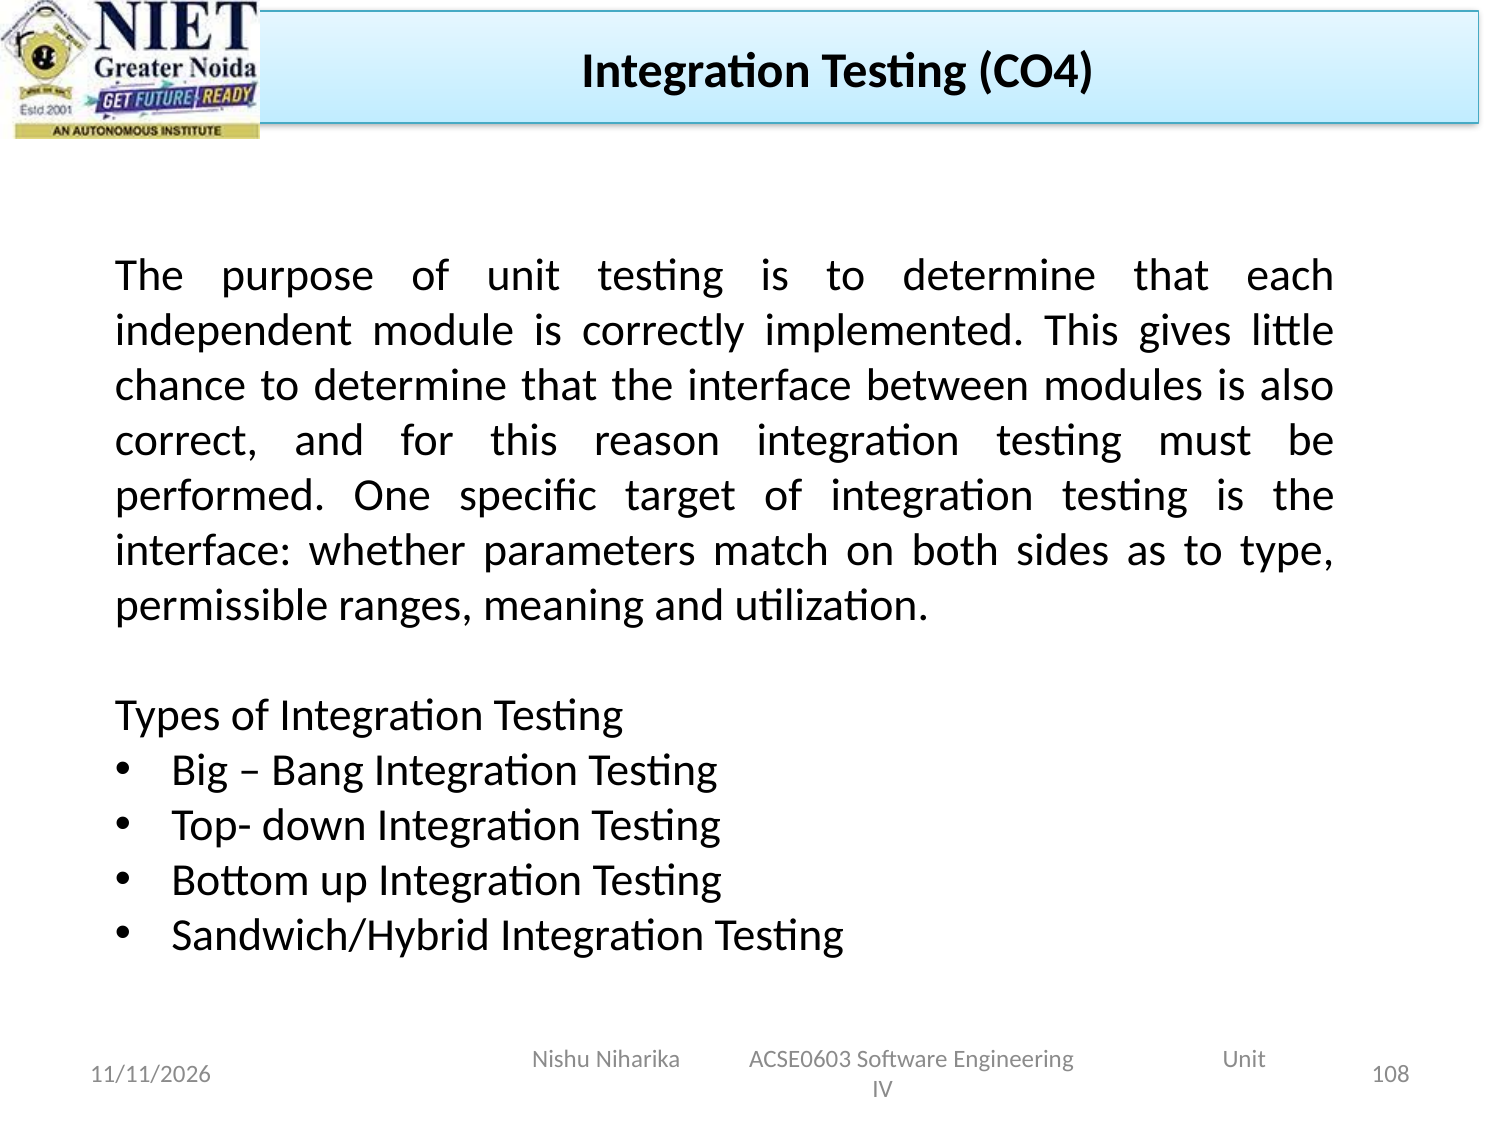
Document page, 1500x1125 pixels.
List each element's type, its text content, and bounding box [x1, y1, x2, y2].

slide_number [75, 1042, 425, 1103]
footer Nishu Niharika ACSE0603 Software Engineering Unit IV [512, 1042, 1074, 1103]
picture [0, 0, 260, 145]
slide_number 108 [1074, 1042, 1425, 1103]
text_box Integration Testing (CO4) [263, 10, 1479, 124]
text_box The purpose of unit testing is to determine that each independent module is correctly implemented. This gives little chance to determine that the interface between modules is also correct, and for this reason integration testing must be performed. One specific target of integration testing is the interface: whether parameters match on both sides as to type, permissible ranges, meaning and utilization. Types of Integration Testing Big – Bang Integration Testing Top- down Integration Testing Bottom up Integration Testing Sandwich/Hybrid Integration Testing [100, 237, 1351, 967]
